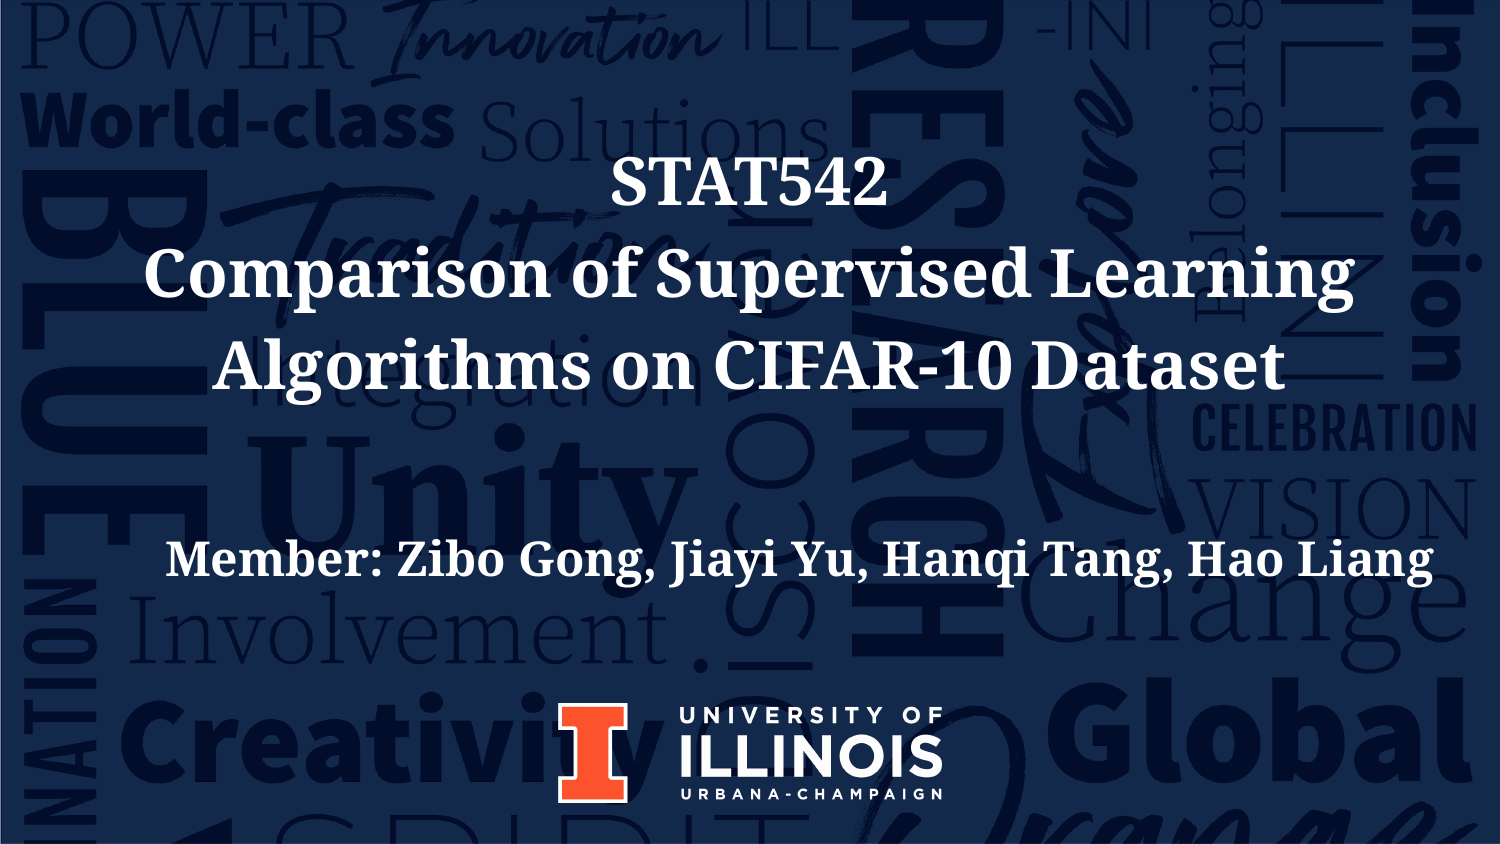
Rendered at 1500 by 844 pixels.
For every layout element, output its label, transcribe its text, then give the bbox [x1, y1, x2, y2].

title STAT542 Comparison of Supervised Learning Algorithms on CIFAR-10 Dataset [0, 214, 1500, 501]
subtitle Member: Zibo Gong, Jiayi Yu, Hanqi Tang, Hao Liang [153, 500, 1451, 593]
picture [0, 0, 1500, 214]
picture [0, 501, 1500, 844]
